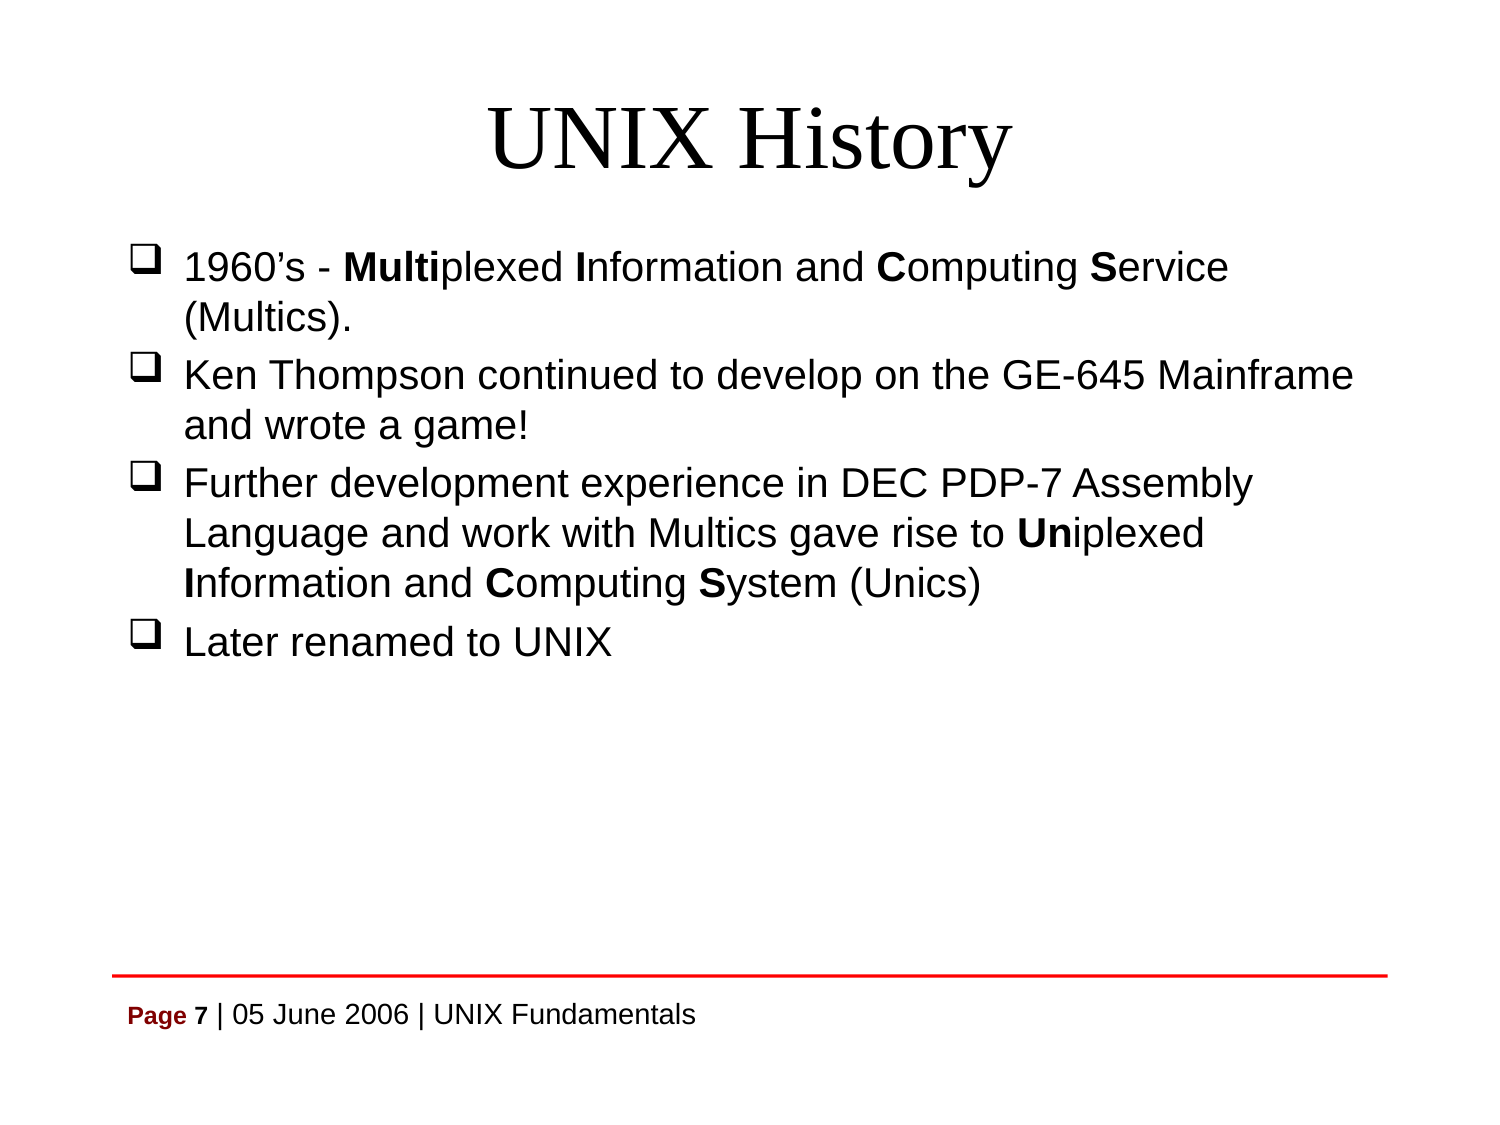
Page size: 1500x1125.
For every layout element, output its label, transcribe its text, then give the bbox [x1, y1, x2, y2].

list 1960’s - Multiplexed Information and Computing Service (Multics). Ken Thompson continued to develop on the GE-645 Mainframe and wrote a game! Further development experience in DEC PDP-7 Assembly Language and work with Multics gave rise to Uniplexed Information and Computing System (Unics) Later renamed to UNIX [112, 231, 1413, 907]
title UNIX History [112, 78, 1388, 187]
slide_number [112, 987, 1388, 1071]
